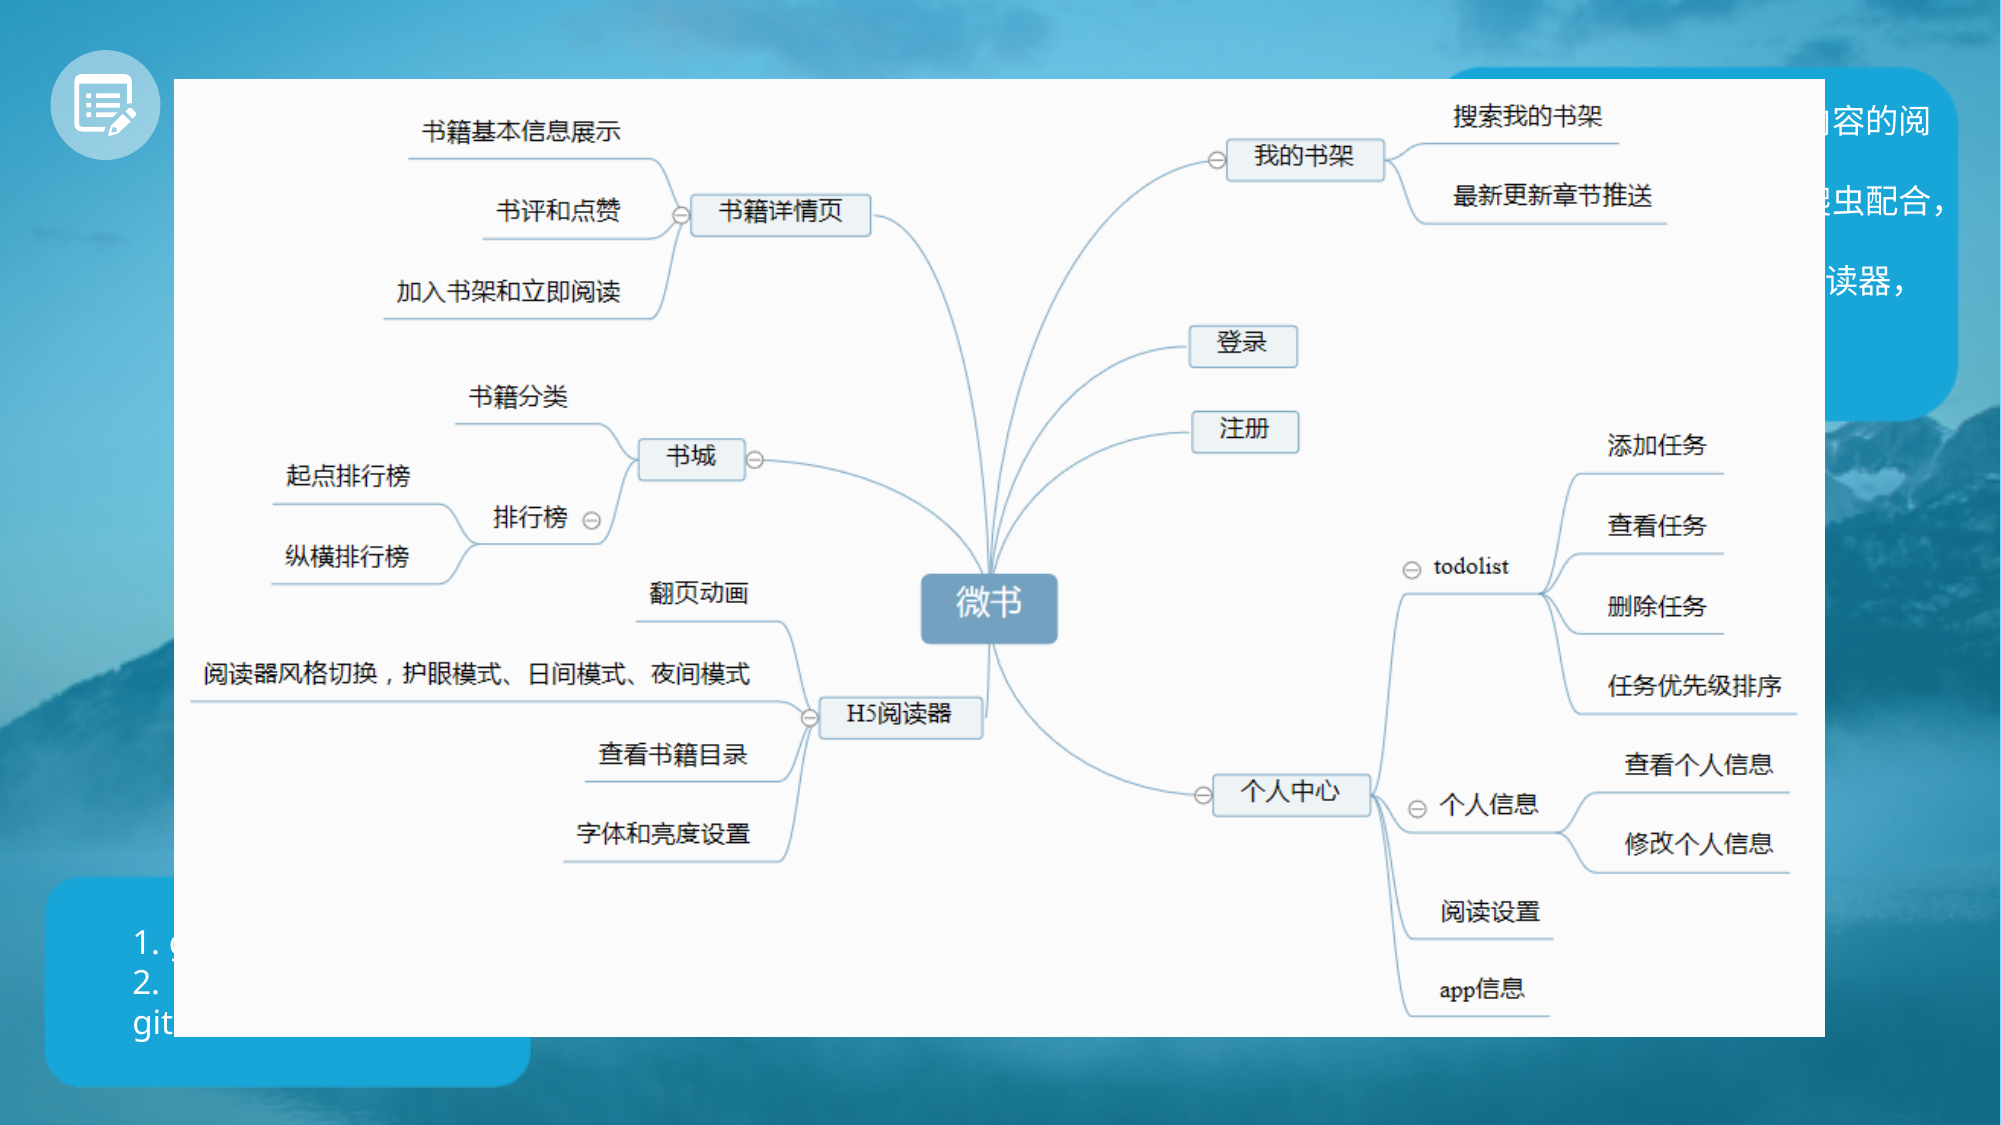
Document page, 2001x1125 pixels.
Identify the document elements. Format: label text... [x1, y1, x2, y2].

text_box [1175, 65, 1960, 422]
text_box Part 1 [160, 65, 416, 161]
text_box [50, 50, 161, 160]
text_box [43, 875, 698, 1088]
picture [0, 0, 2000, 1125]
